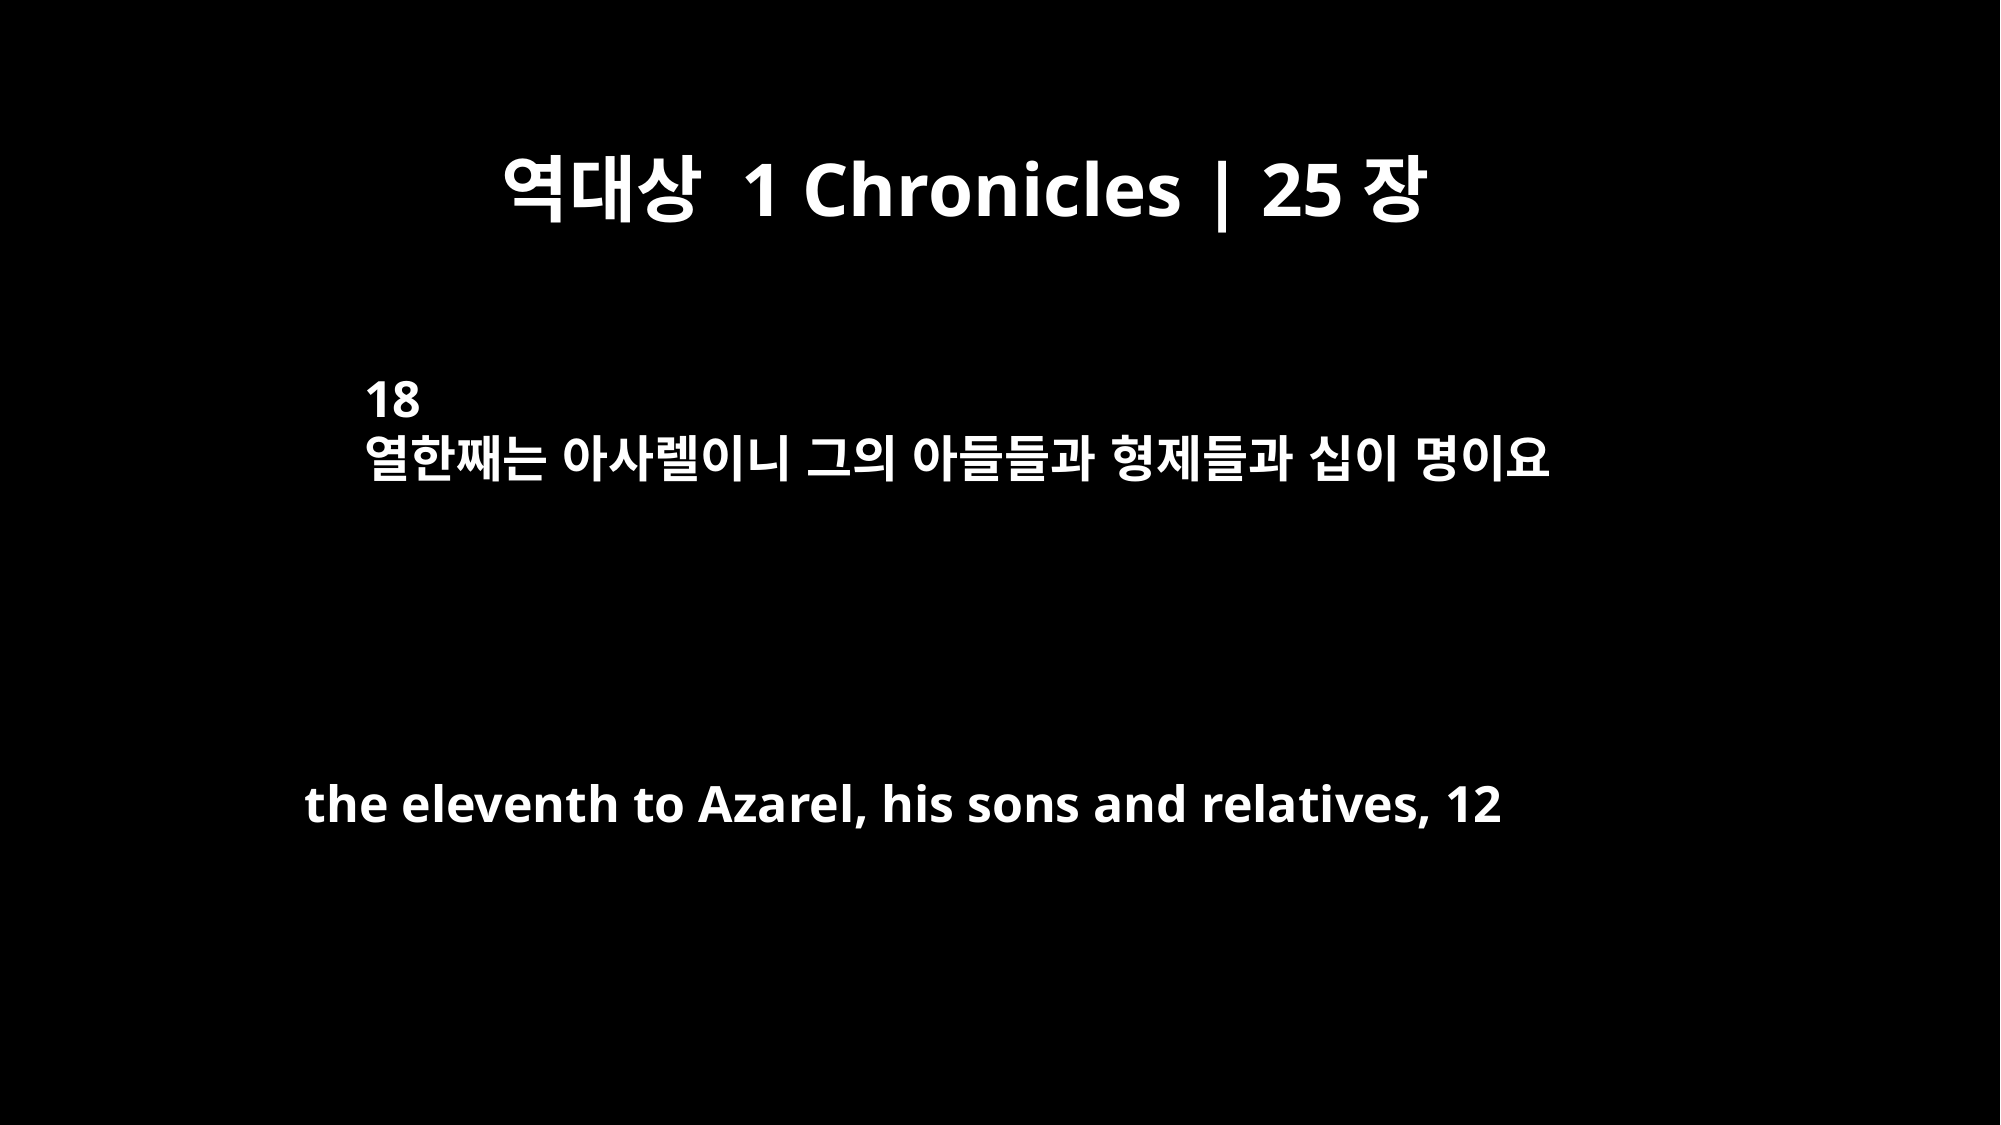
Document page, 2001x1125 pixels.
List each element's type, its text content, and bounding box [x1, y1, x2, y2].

text_box the eleventh to Azarel, his sons and relatives, 12 [289, 764, 1518, 840]
text_box 18 열한째는 아사렐이니 그의 아들들과 형제들과 십이 명이요 [349, 359, 1568, 495]
text_box 역대상 1 Chronicles | 25장 [487, 136, 1445, 239]
